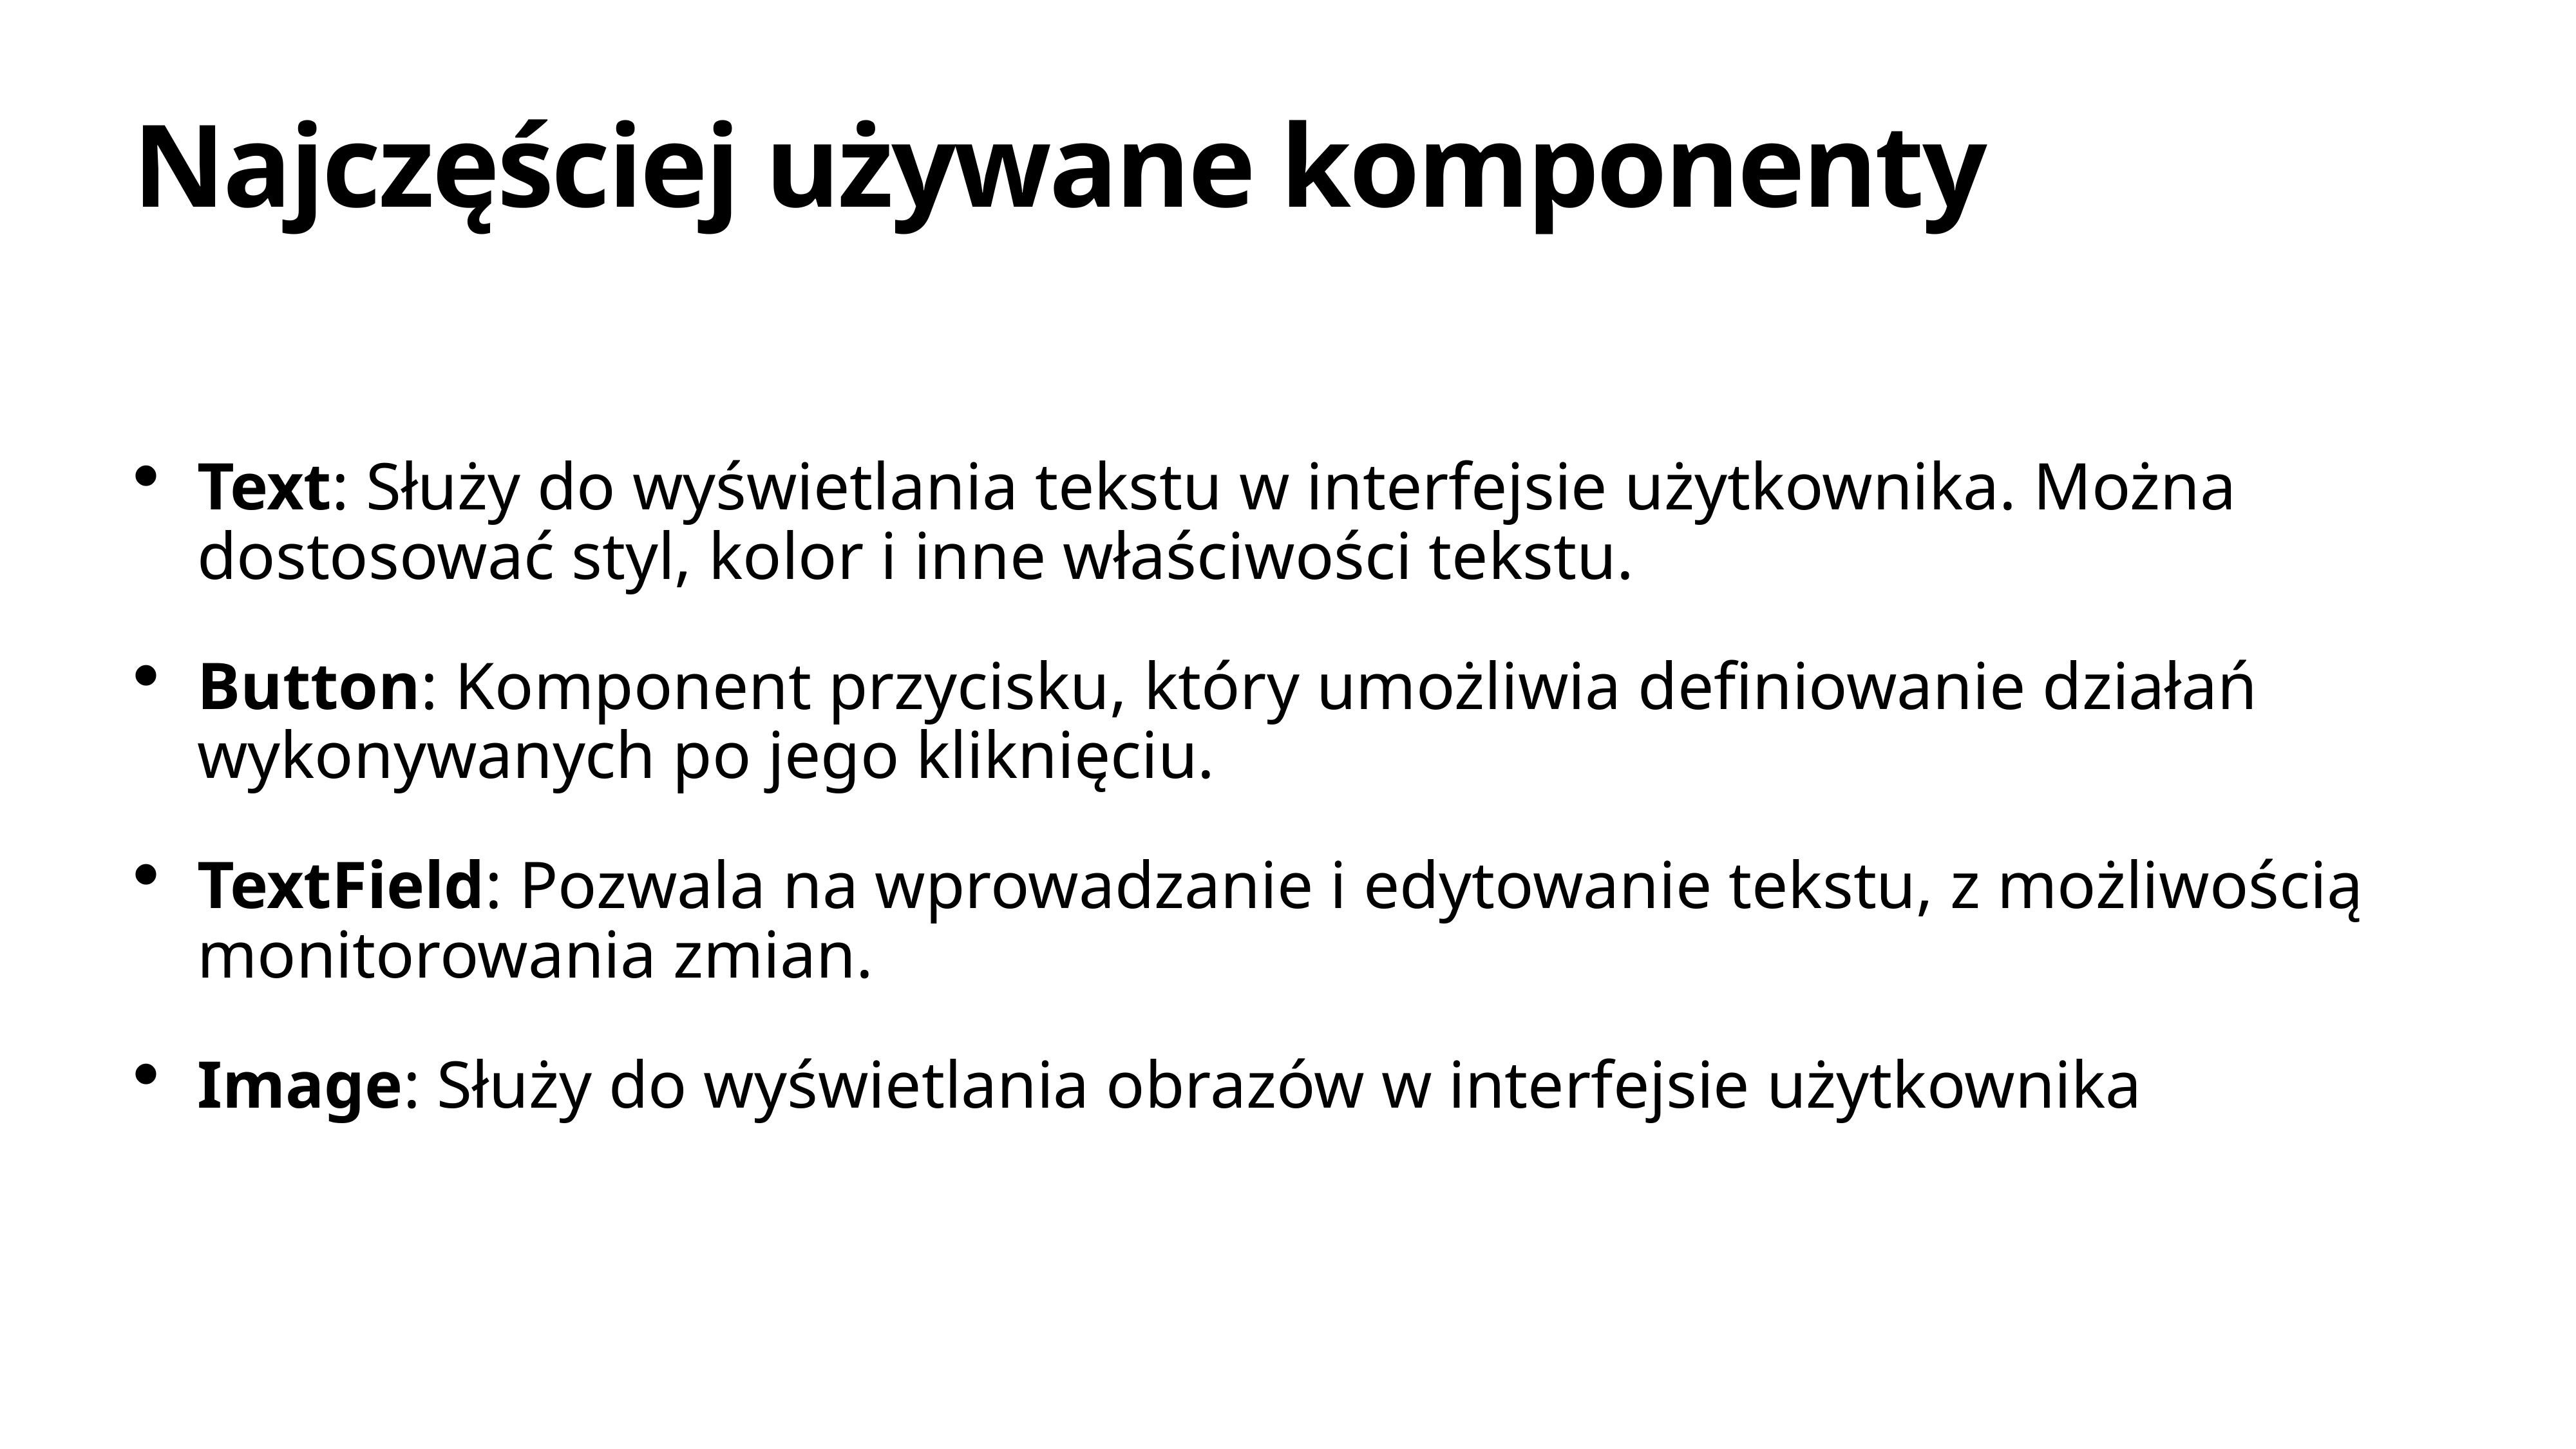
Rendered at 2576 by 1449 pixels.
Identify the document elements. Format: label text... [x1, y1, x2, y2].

title Najczęściej używane komponenty [127, 113, 2449, 266]
list Text: Służy do wyświetlania tekstu w interfejsie użytkownika. Można dostosować styl, kolor i inne właściwości tekstu. Button: Komponent przycisku, który umożliwia definiowanie działań wykonywanych po jego kliknięciu. TextField: Pozwala na wprowadzanie i edytowanie tekstu, z możliwością monitorowania zmian. Image: Służy do wyświetlania obrazów w interfejsie użytkownika [127, 448, 2449, 1321]
